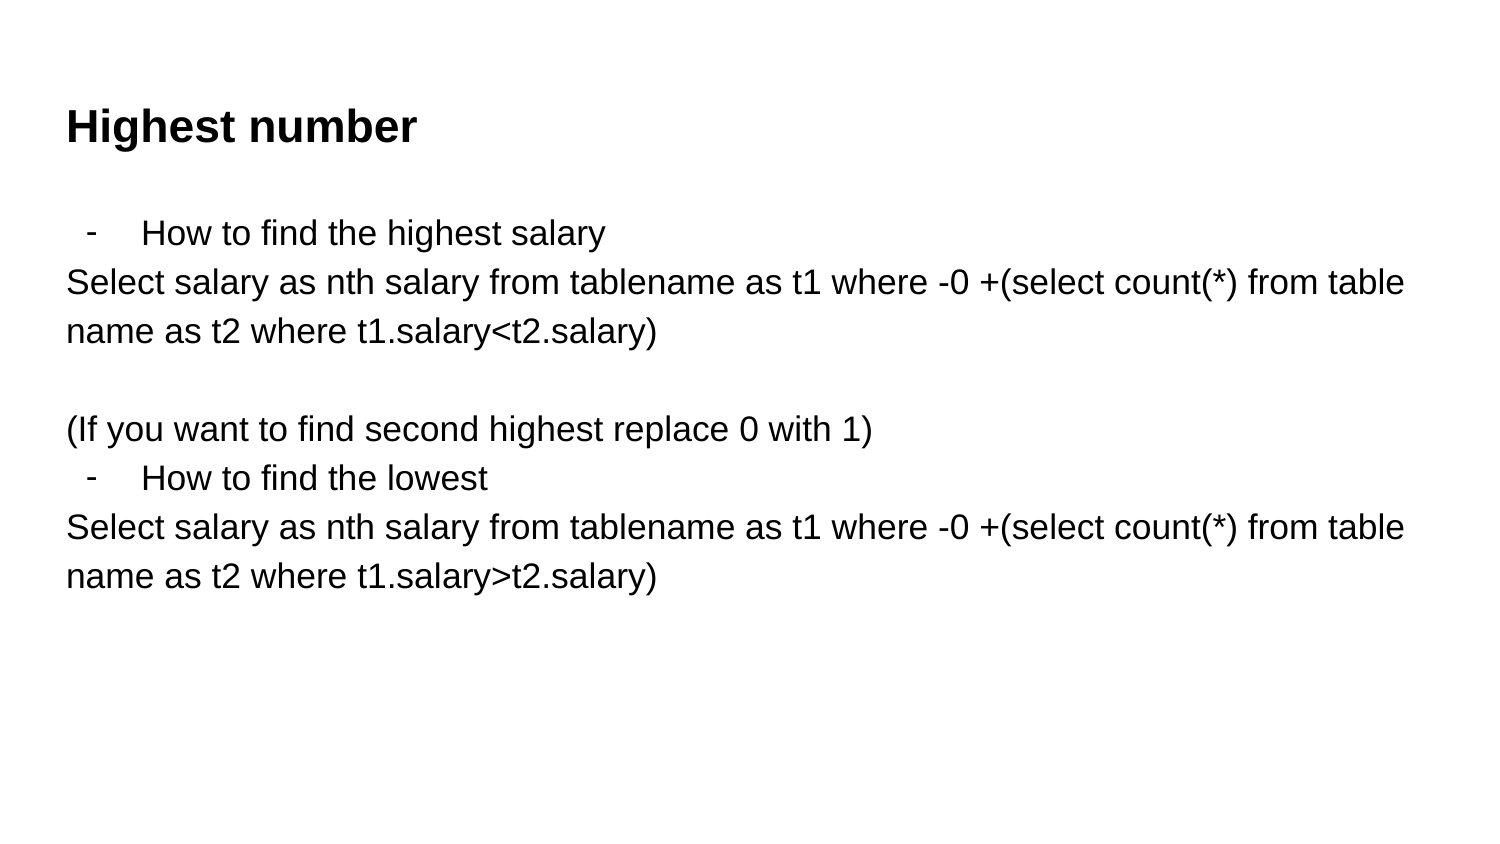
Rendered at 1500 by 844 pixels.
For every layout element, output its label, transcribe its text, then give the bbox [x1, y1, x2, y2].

title Highest number [51, 72, 1449, 167]
list How to find the highest salary Select salary as nth salary from tablename as t1 where -0 +(select count(*) from table name as t2 where t1.salary<t2.salary) (If you want to find second highest replace 0 with 1) How to find the lowest Select salary as nth salary from tablename as t1 where -0 +(select count(*) from table name as t2 where t1.salary>t2.salary) [51, 189, 1449, 750]
